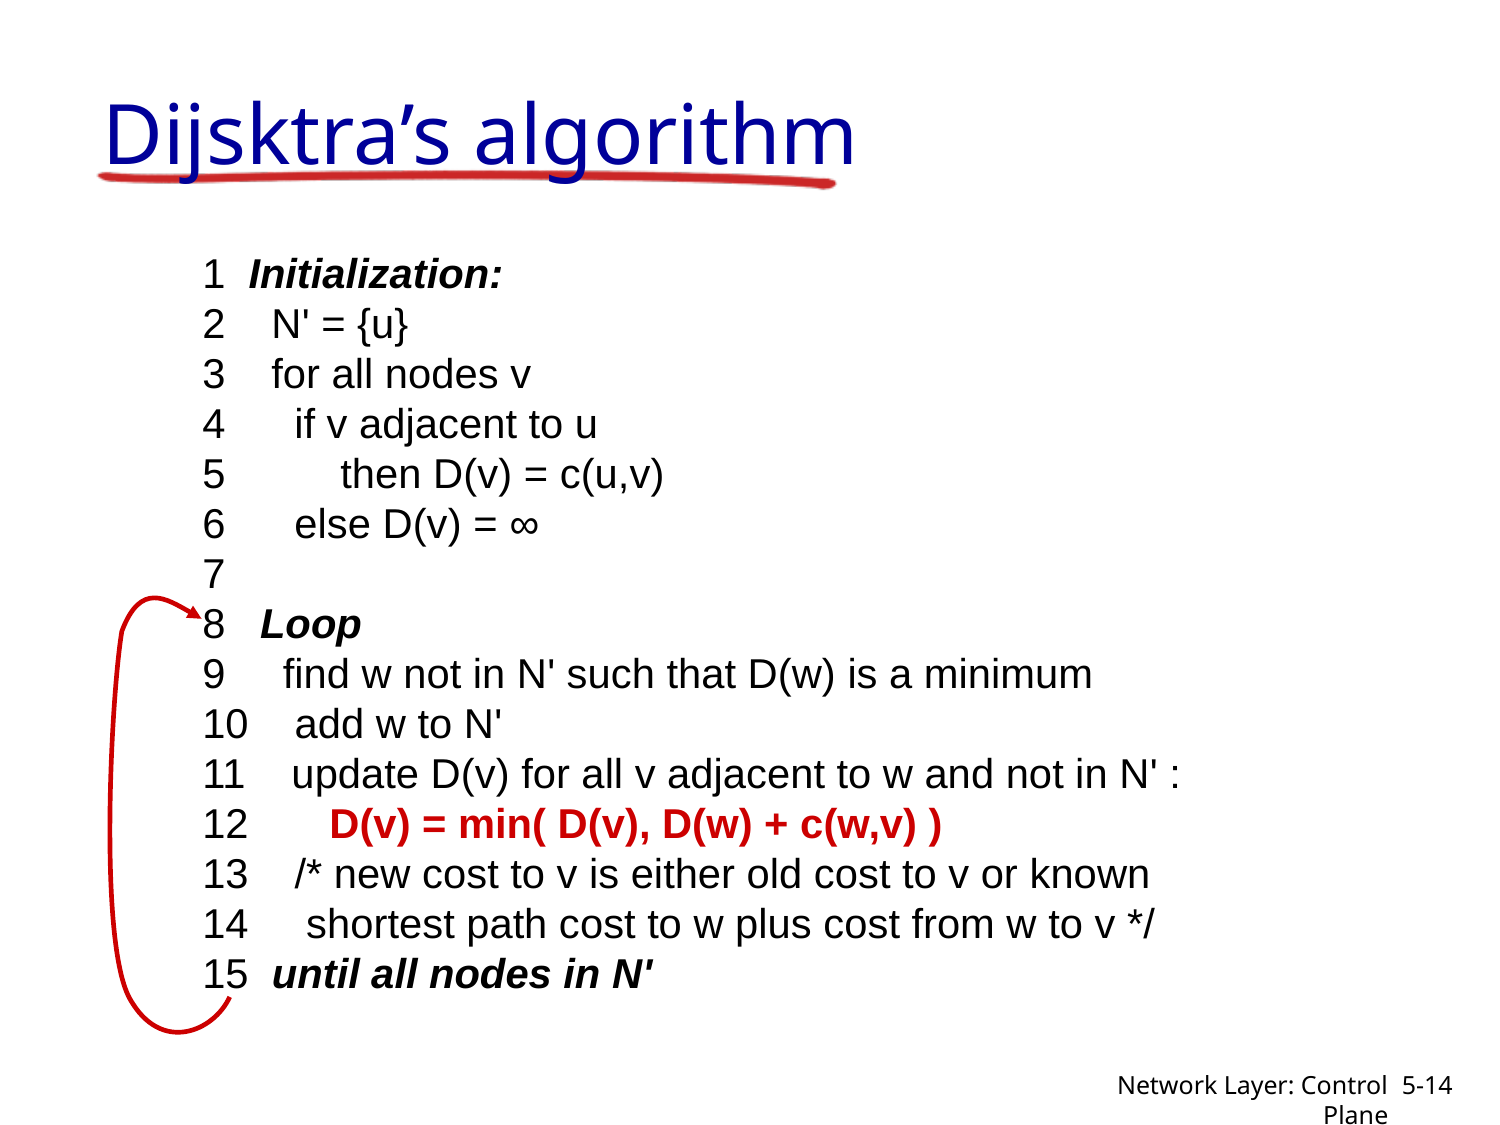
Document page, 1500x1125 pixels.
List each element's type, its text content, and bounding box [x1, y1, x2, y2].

title Dijsktra’s algorithm [87, 37, 1363, 225]
text_box 1 Initialization: 2 N' = {u} 3 for all nodes v 4 if v adjacent to u 5 then D(v) = c(u,v) 6 else D(v) = ∞ 7 8 Loop 9 find w not in N' such that D(w) is a minimum 10 add w to N' 11 update D(v) for all v adjacent to w and not in N' : 12 D(v) = min( D(v), D(w) + c(w,v) ) 13 /* new cost to v is either old cost to v or known 14 shortest path cost to w plus cost from w to v */ 15 until all nodes in N' [187, 239, 1208, 1005]
picture [94, 166, 845, 196]
footer Network Layer: Control Plane [1045, 1062, 1404, 1102]
text_box [109, 598, 230, 1033]
slide_number 5-14 [1387, 1062, 1478, 1107]
